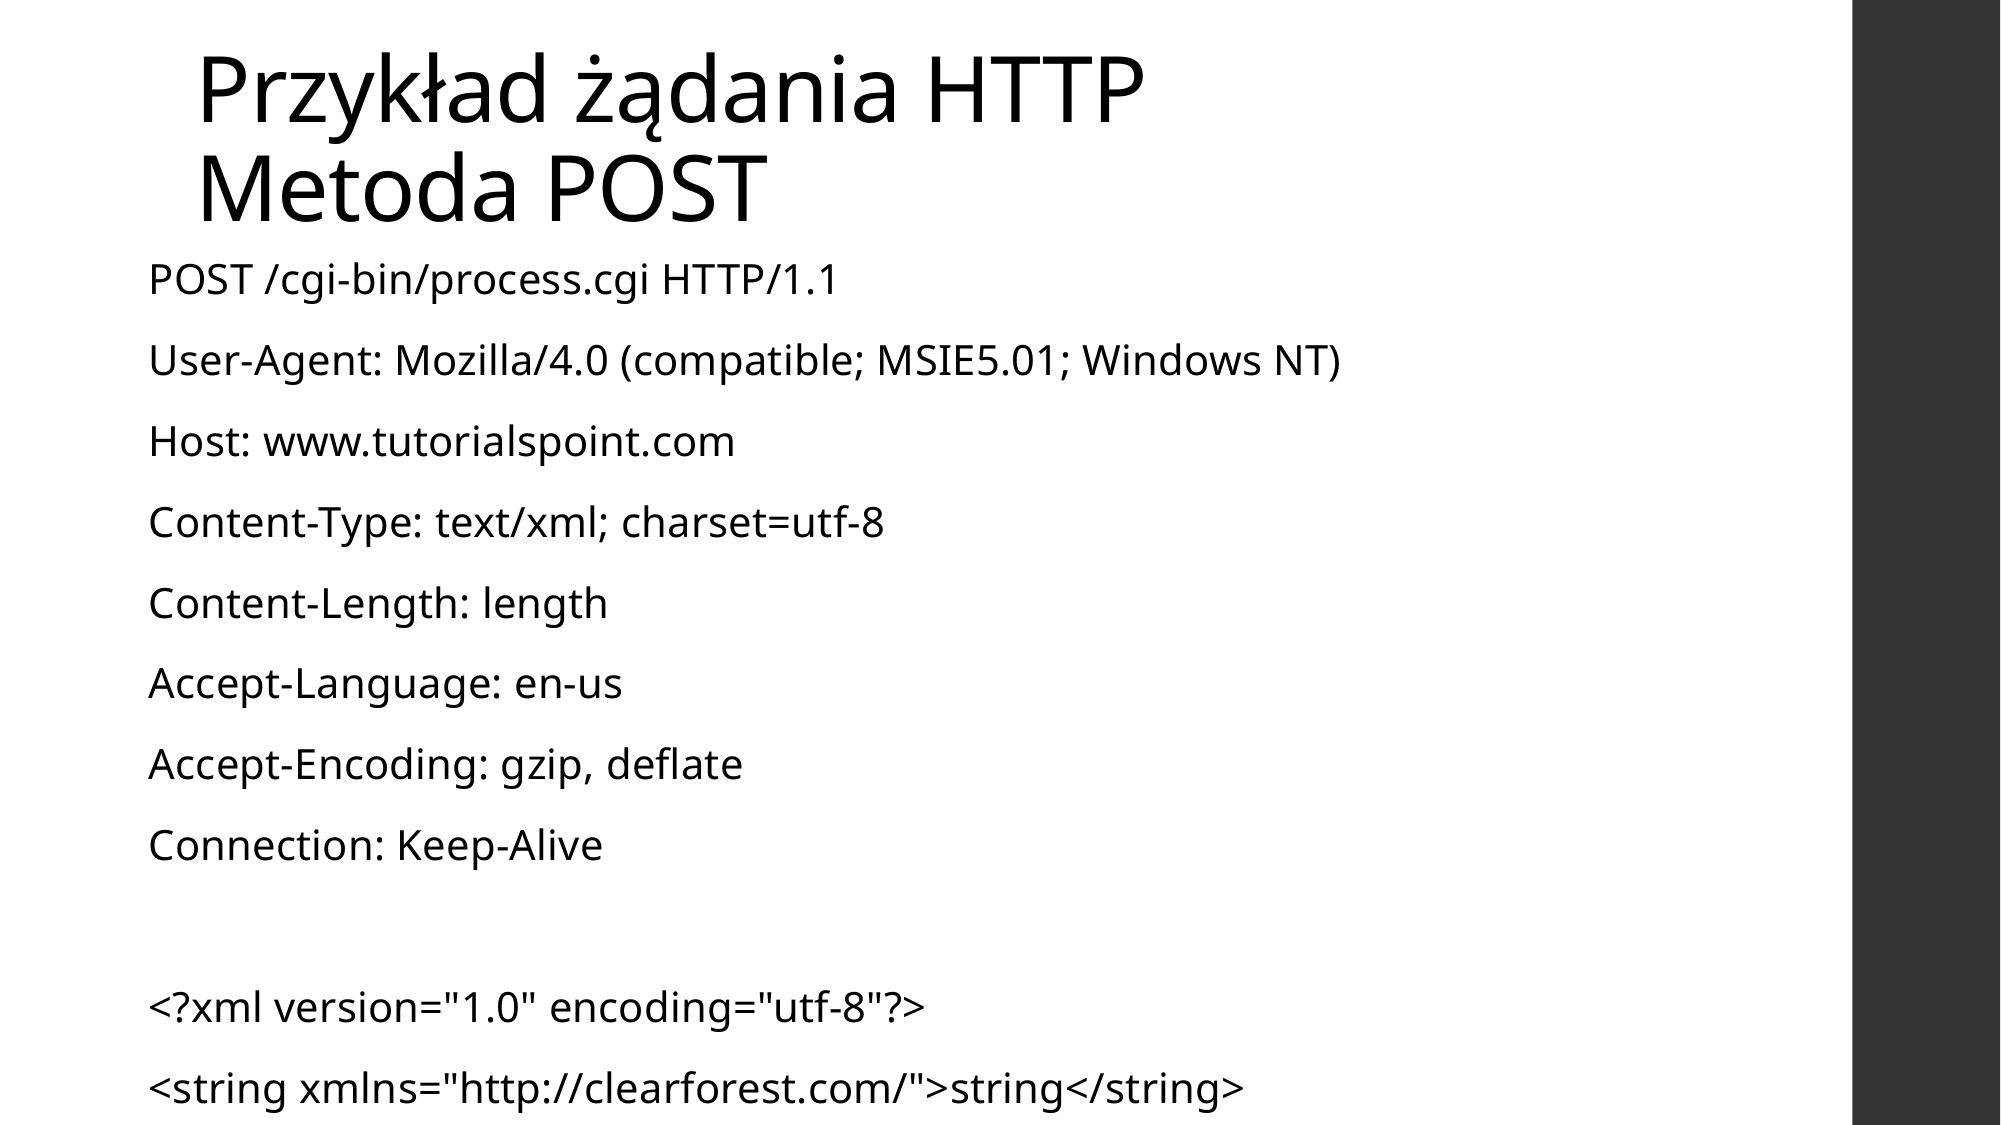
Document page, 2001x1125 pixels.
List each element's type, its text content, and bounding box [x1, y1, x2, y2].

list POST /cgi-bin/process.cgi HTTP/1.1 User-Agent: Mozilla/4.0 (compatible; MSIE5.01; Windows NT) Host: www.tutorialspoint.com Content-Type: text/xml; charset=utf-8 Content-Length: length Accept-Language: en-us Accept-Encoding: gzip, deflate Connection: Keep-Alive <?xml version="1.0" encoding="utf-8"?> <string xmlns="http://clearforest.com/">string</string> [133, 249, 1544, 886]
title Przykład żądania HTTP Metoda POST [180, 31, 1771, 250]
